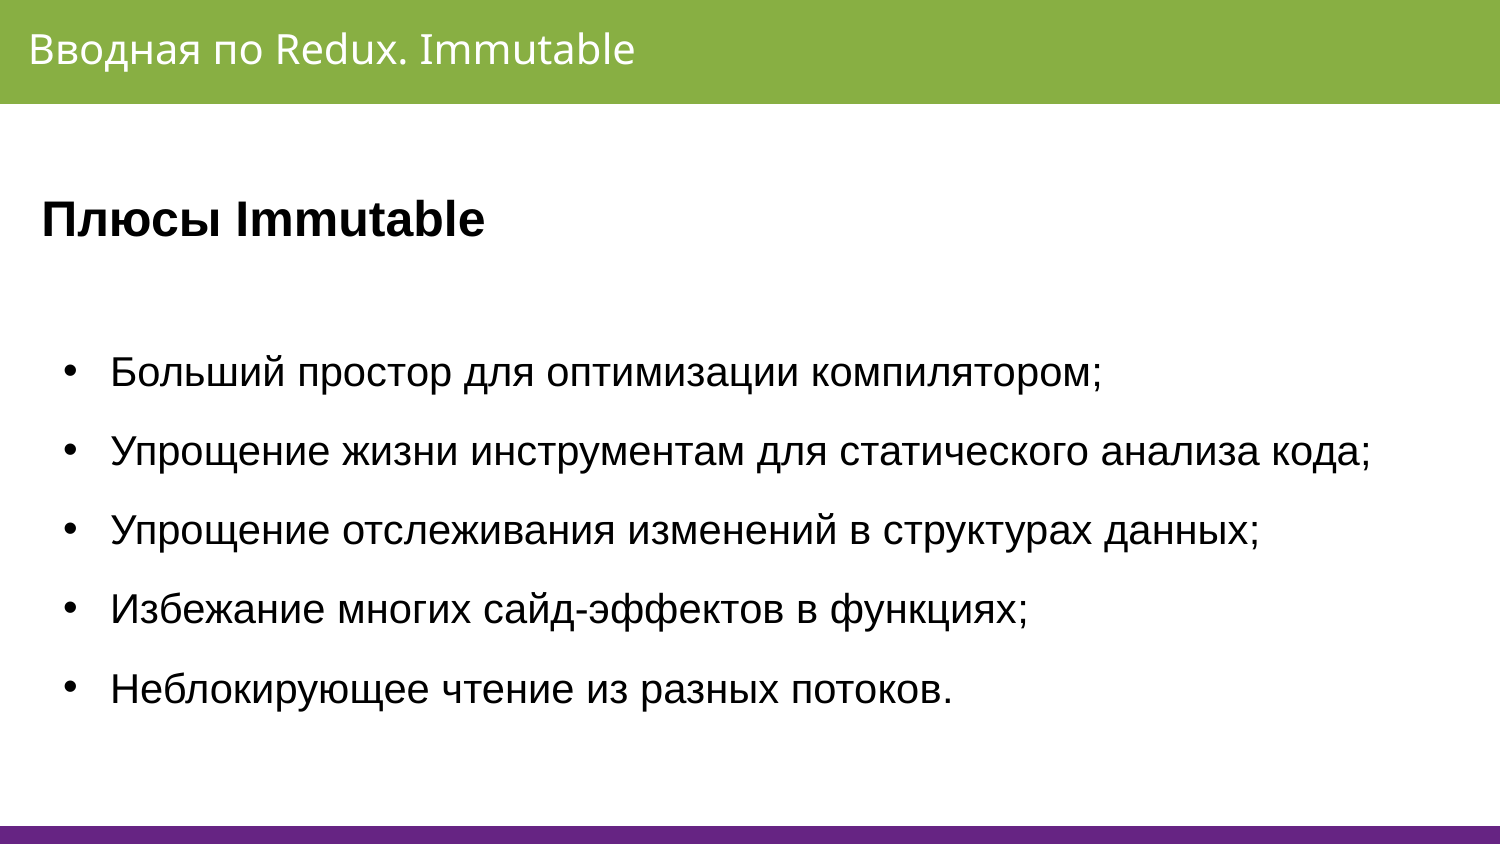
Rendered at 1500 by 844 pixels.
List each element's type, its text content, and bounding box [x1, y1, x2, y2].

text_box Больший простор для оптимизации компилятором; Упрощение жизни инструментам для статического анализа кода; Упрощение отслеживания изменений в структурах данных; Избежание многих сайд-эффектов в функциях; Неблокирующее чтение из разных потоков. [48, 312, 1414, 719]
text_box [0, 0, 1500, 104]
text_box [0, 826, 1500, 844]
text_box Плюсы Immutable [26, 178, 501, 254]
